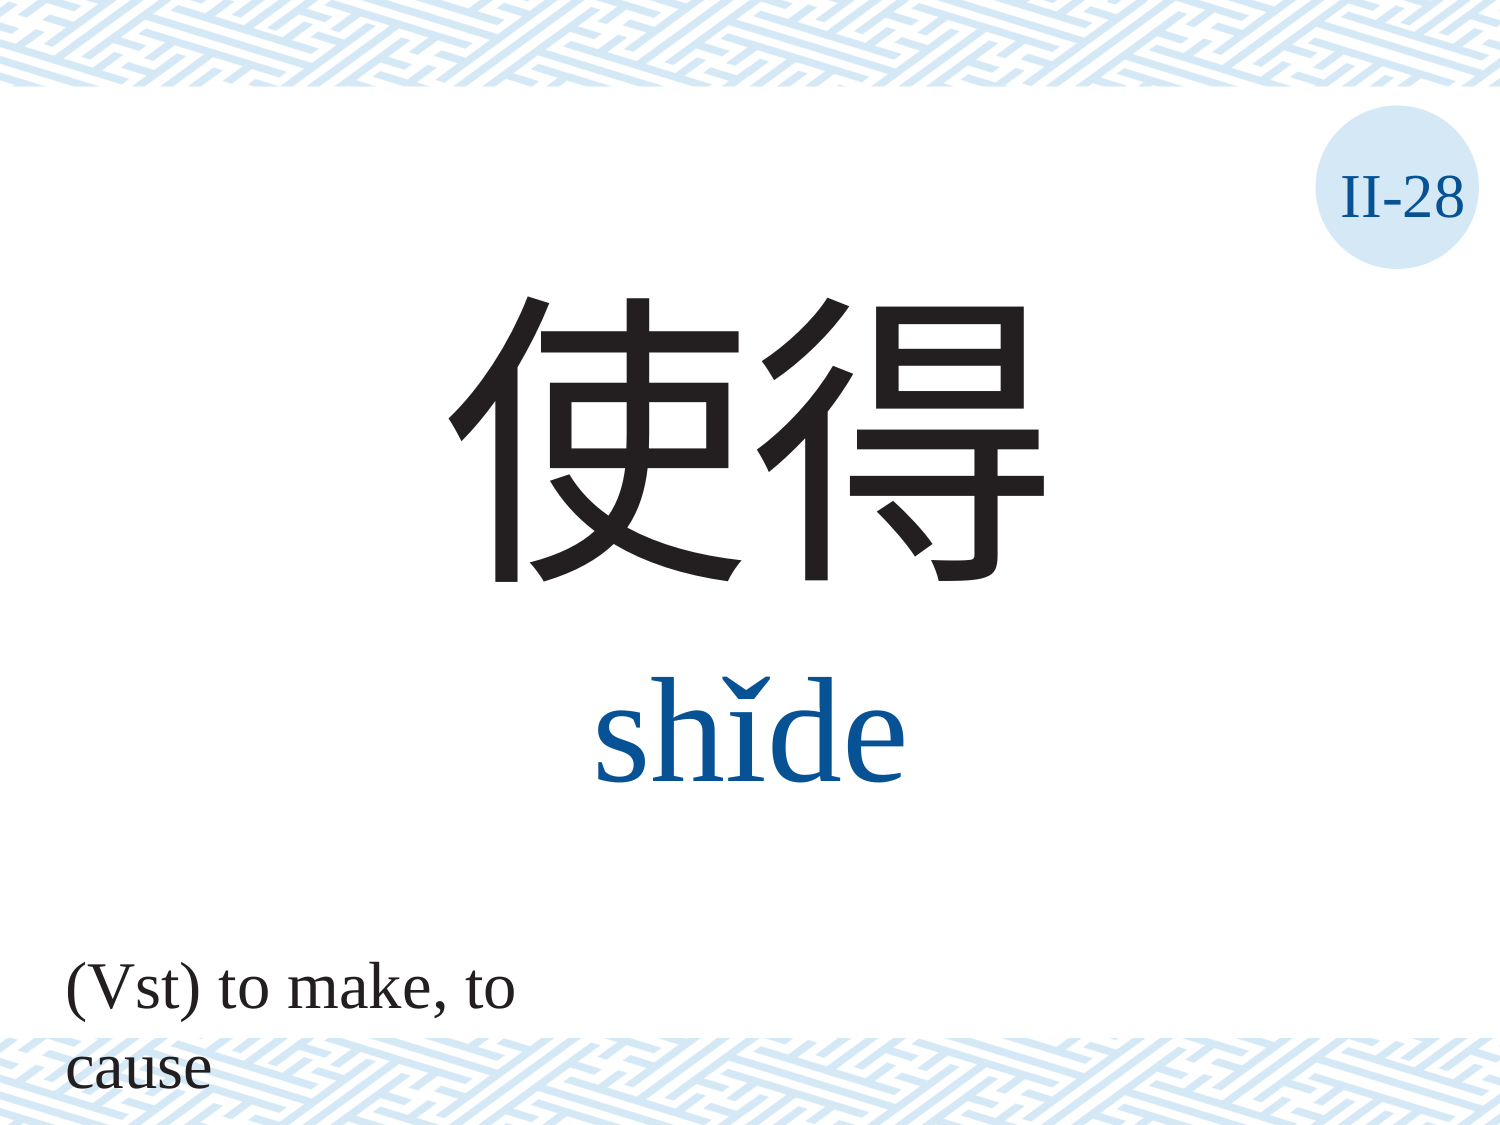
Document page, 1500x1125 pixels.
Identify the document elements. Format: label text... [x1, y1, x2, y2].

text_box II-28 使得 shǐde [439, 154, 1467, 812]
text_box (Vst) to make, to cause [62, 942, 684, 1103]
picture [0, 0, 1500, 1125]
